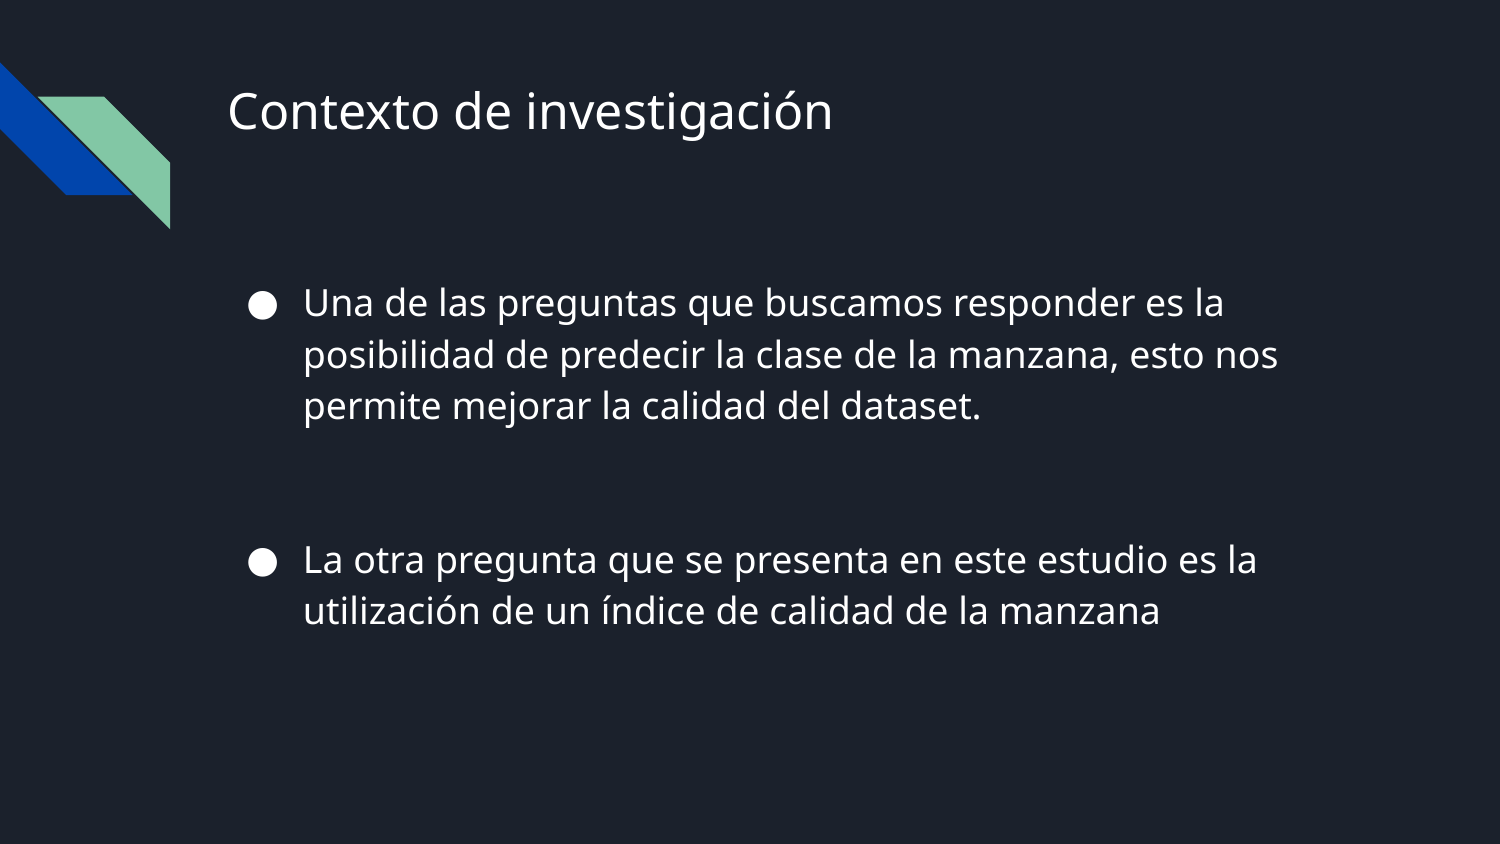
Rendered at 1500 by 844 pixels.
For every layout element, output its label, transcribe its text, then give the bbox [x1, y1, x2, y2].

list Una de las preguntas que buscamos responder es la posibilidad de predecir la clase de la manzana, esto nos permite mejorar la calidad del dataset. La otra pregunta que se presenta en este estudio es la utilización de un índice de calidad de la manzana [212, 257, 1368, 735]
title Contexto de investigación [212, 64, 1368, 215]
